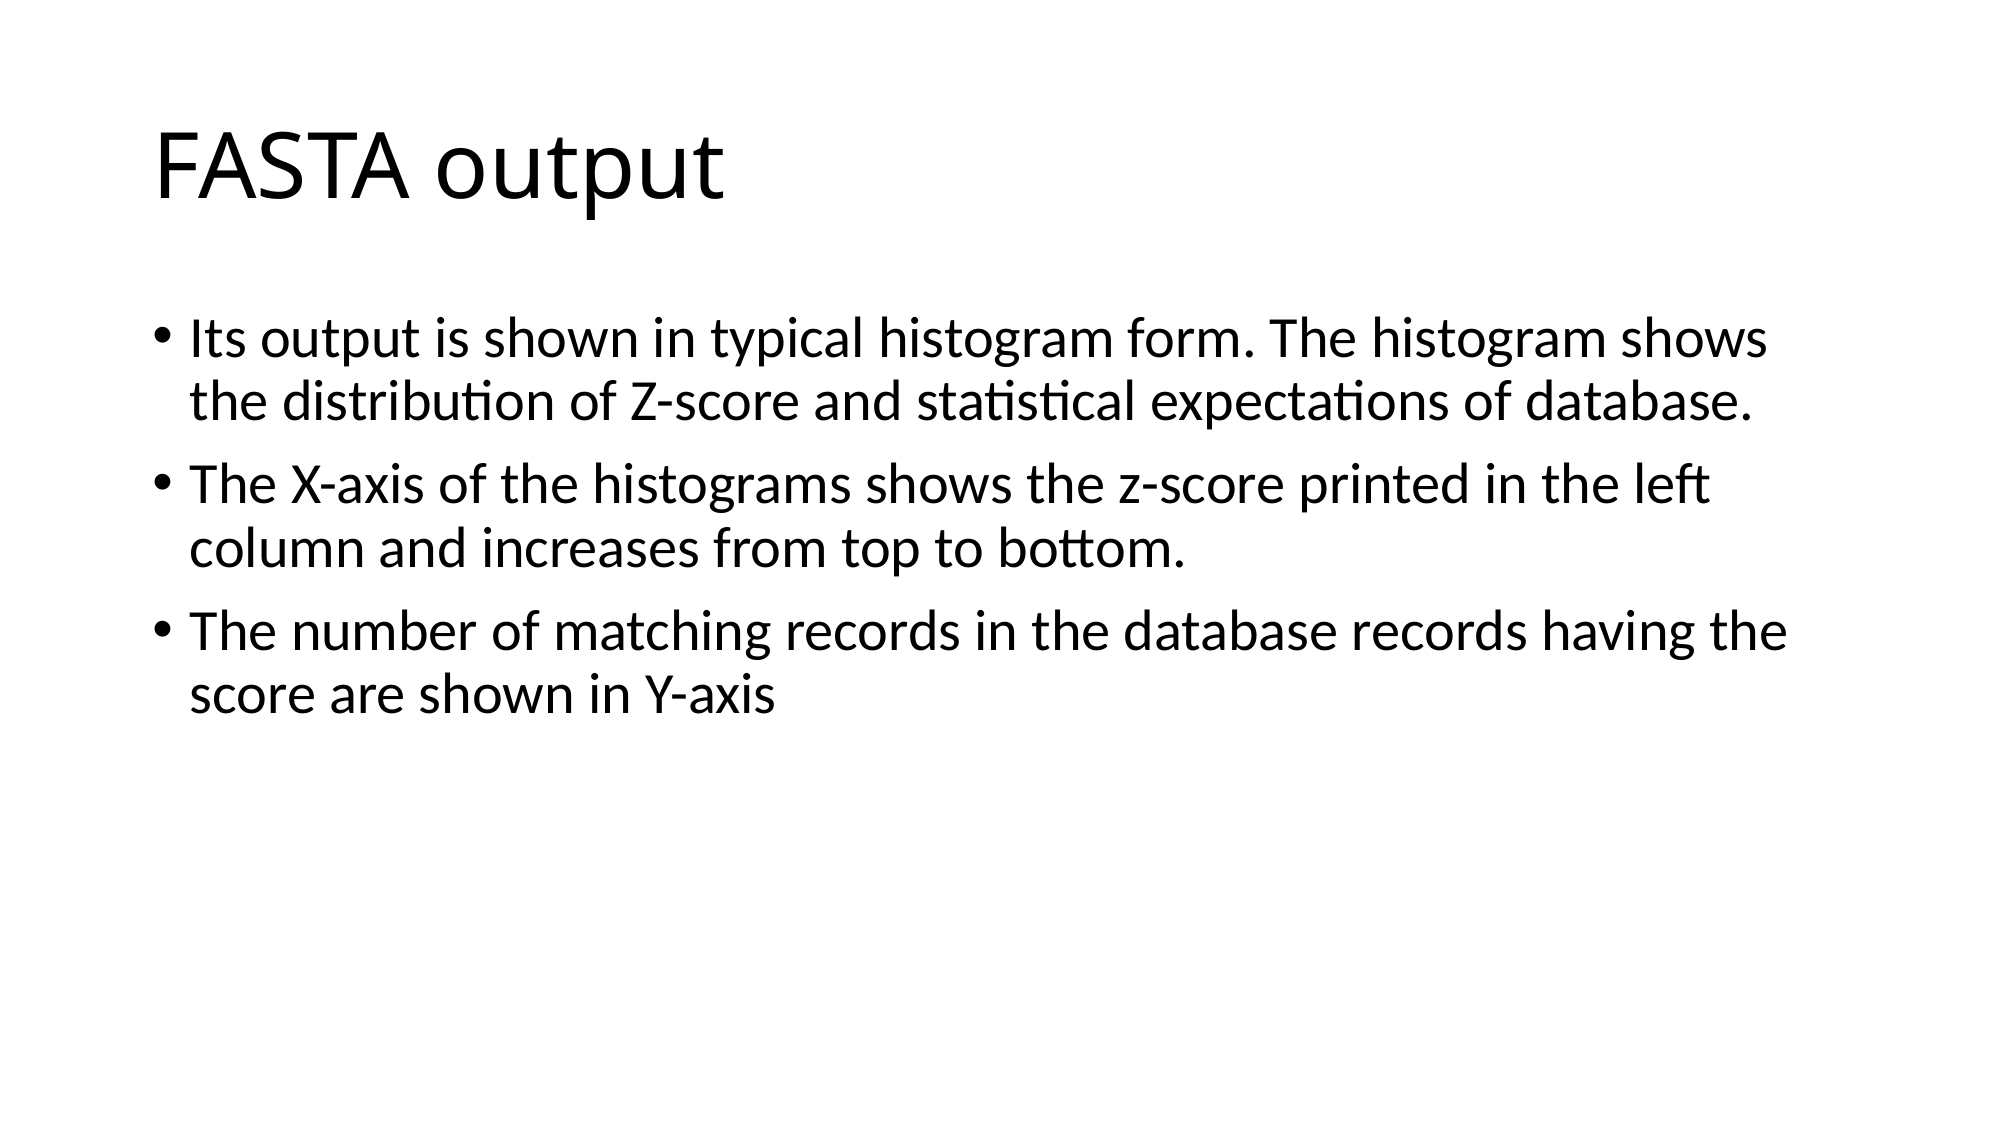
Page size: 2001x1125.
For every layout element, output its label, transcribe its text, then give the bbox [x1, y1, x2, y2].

list Its output is shown in typical histogram form. The histogram shows the distribution of Z-score and statistical expectations of database. The X-axis of the histograms shows the z-score printed in the left column and increases from top to bottom. The number of matching records in the database records having the score are shown in Y-axis [137, 299, 1863, 1014]
title FASTA output [137, 59, 1863, 278]
